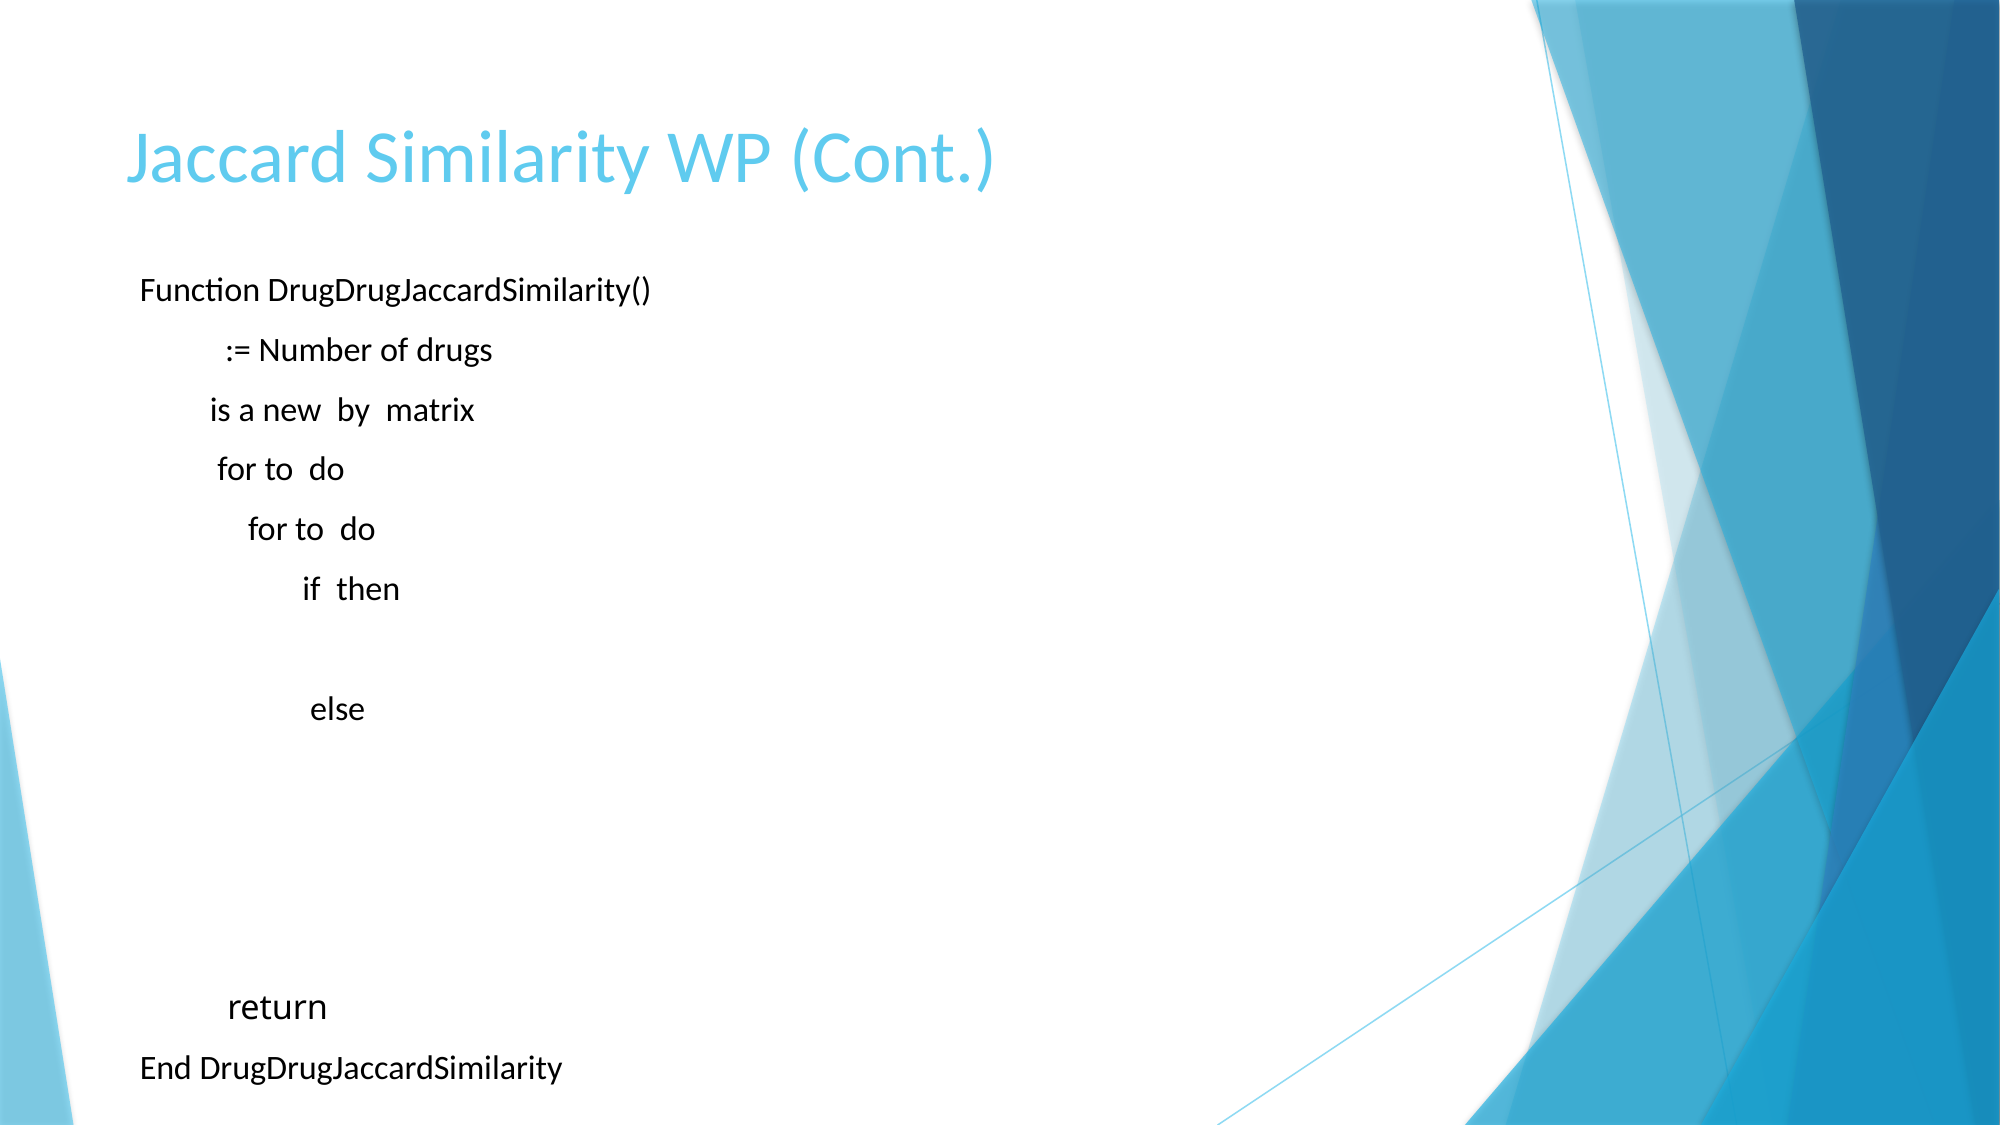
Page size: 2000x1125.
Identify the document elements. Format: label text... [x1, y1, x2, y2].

text_box [111, 275, 1625, 988]
title Jaccard Similarity WP (Cont.) [111, 99, 1521, 275]
